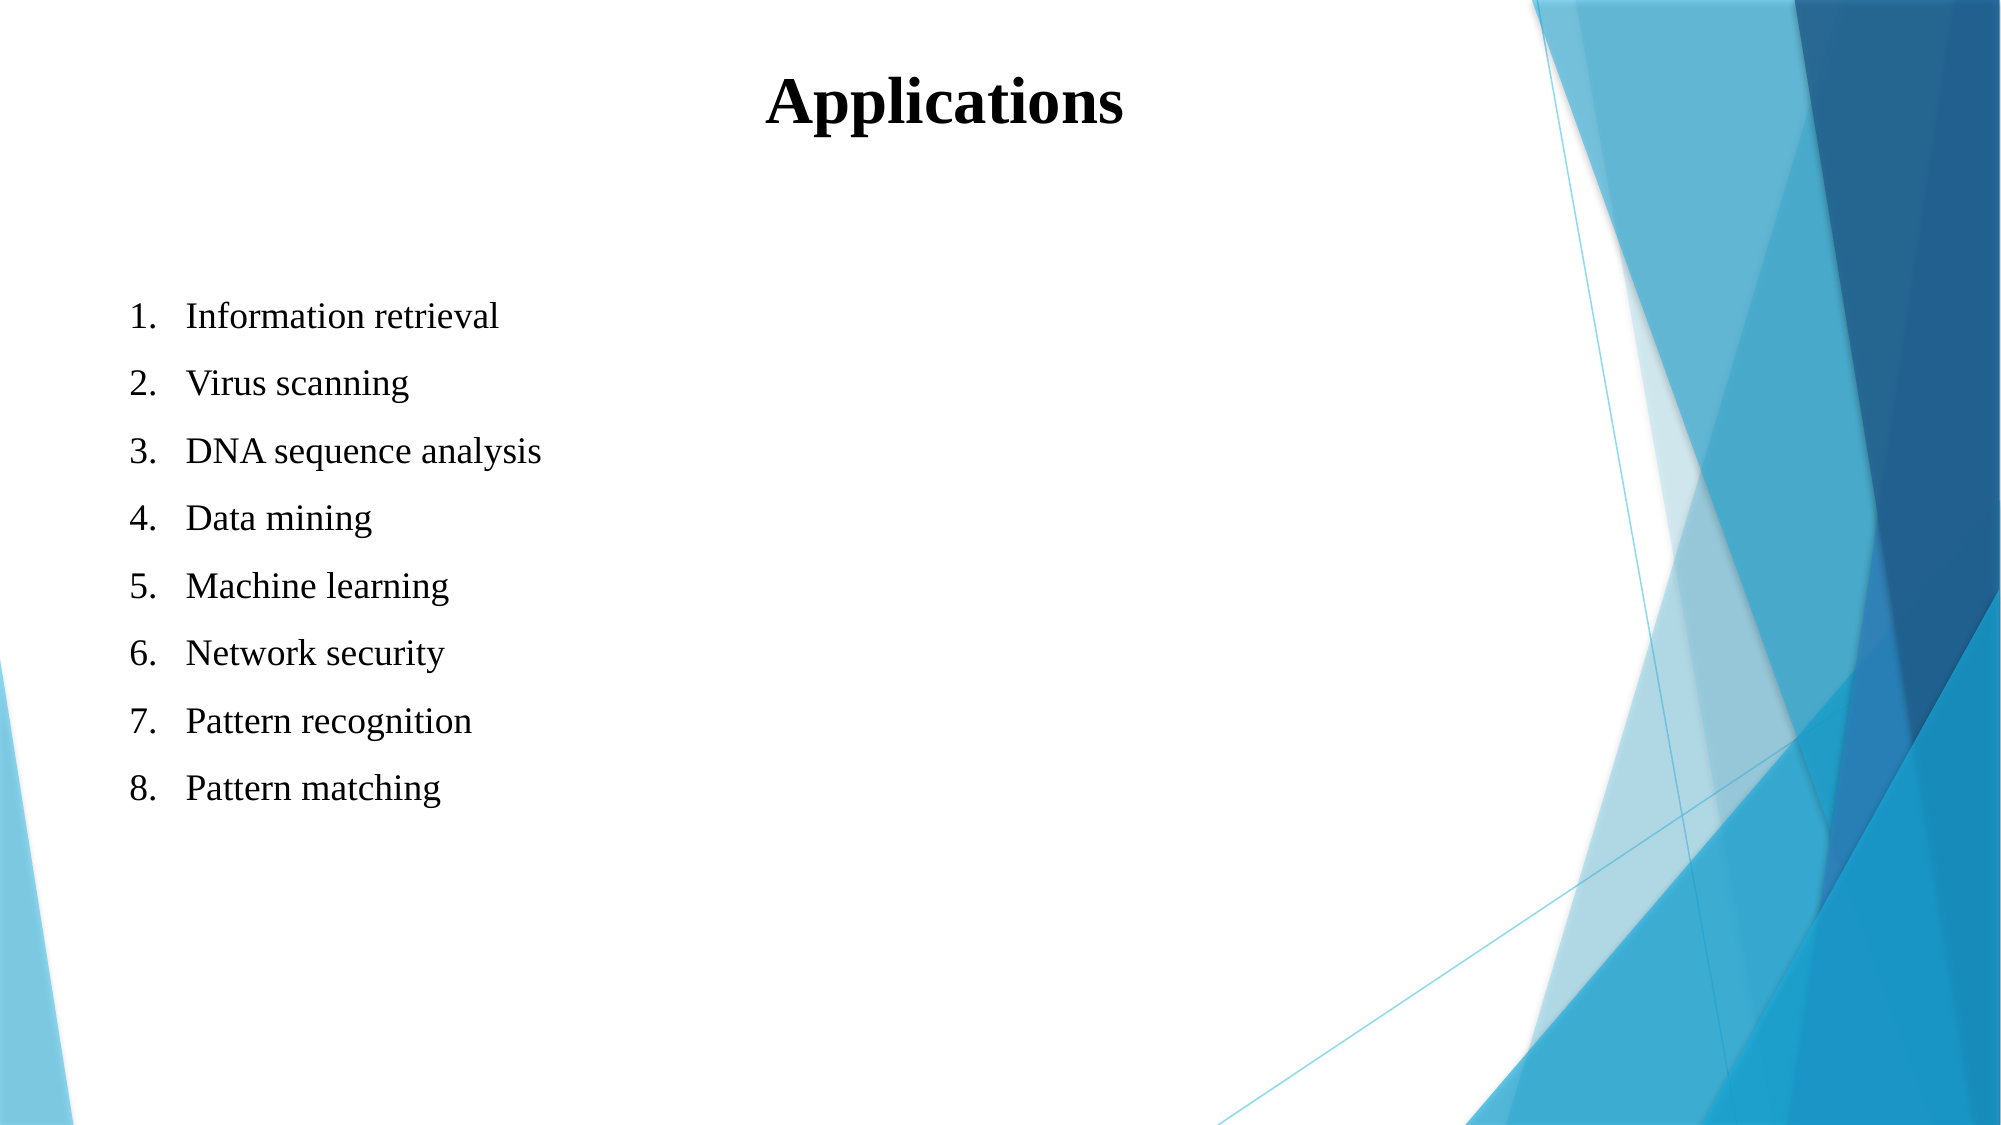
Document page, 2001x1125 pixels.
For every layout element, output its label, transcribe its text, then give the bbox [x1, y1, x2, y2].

text_box Information retrieval Virus scanning DNA sequence analysis Data mining Machine learning Network security Pattern recognition Pattern matching [114, 260, 1381, 816]
text_box Applications [508, 49, 1381, 145]
